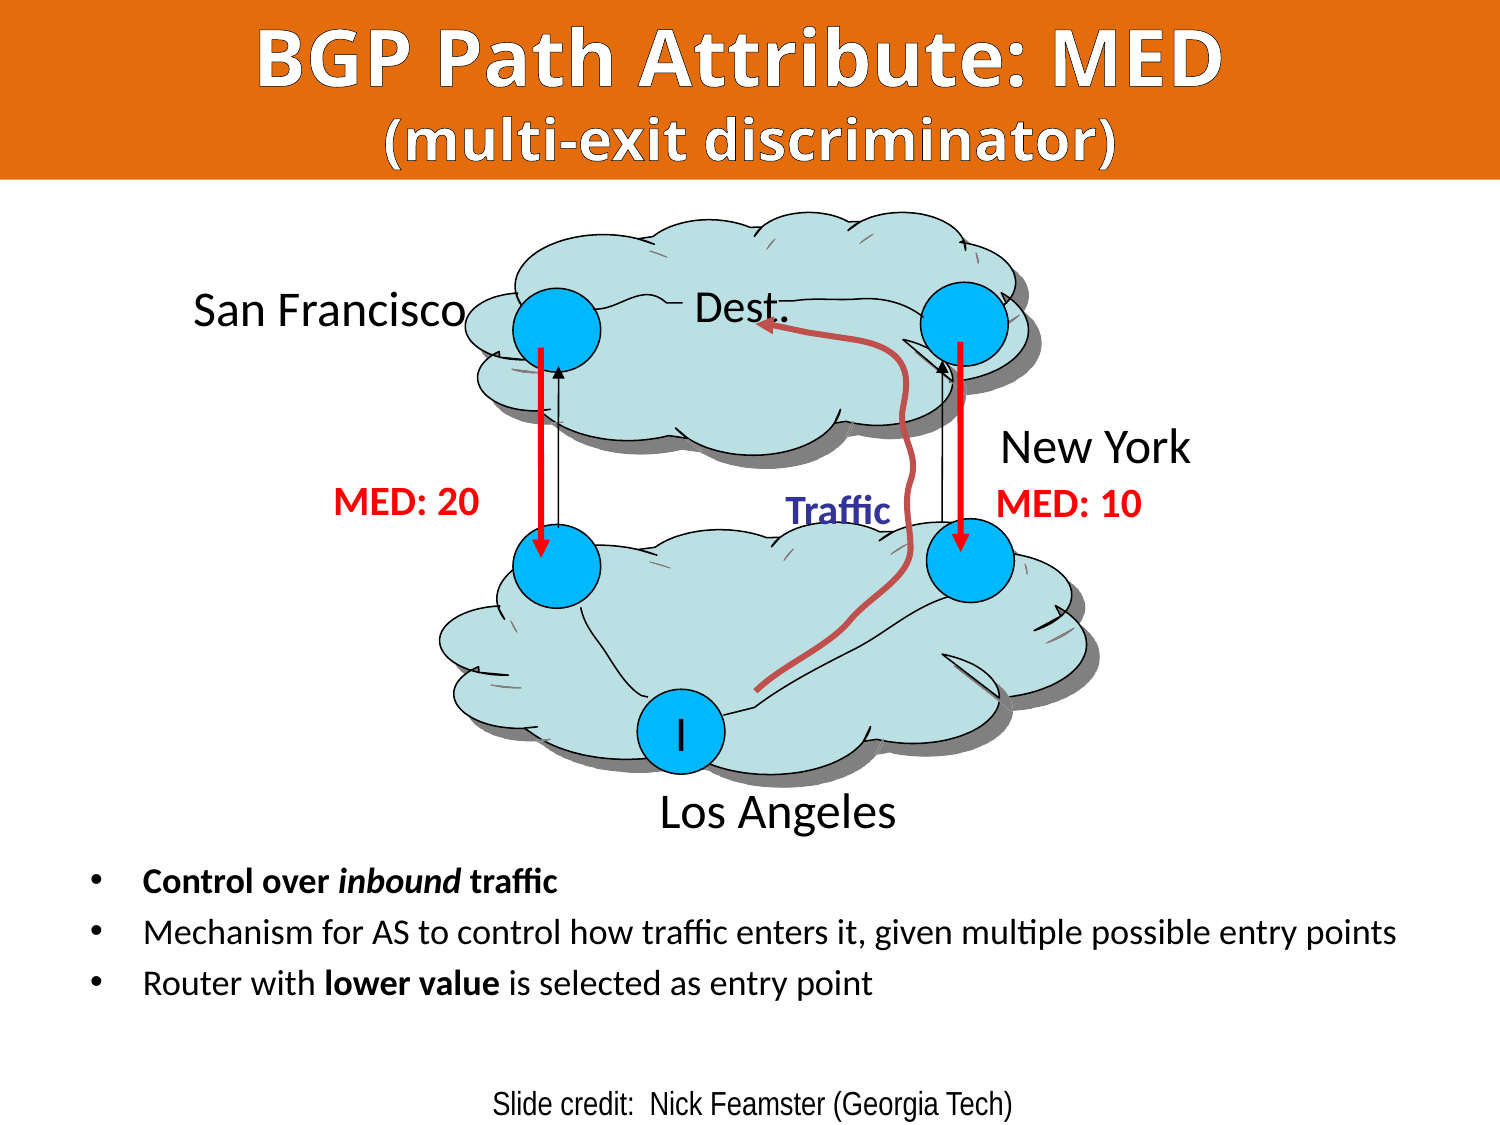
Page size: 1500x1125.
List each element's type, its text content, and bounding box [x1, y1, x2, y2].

text_box MED: 10 [995, 476, 1142, 527]
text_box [439, 521, 1087, 775]
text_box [755, 323, 921, 692]
text_box New York [1000, 413, 1192, 474]
text_box San Francisco [193, 275, 459, 336]
text_box BGP Path Attribute: MED (multi-exit discriminator) [0, 0, 1500, 180]
list Control over inbound traffic Mechanism for AS to control how traffic enters it, given multiple possible entry points Router with lower value is selected as entry point [75, 849, 1425, 1043]
text_box MED: 20 [332, 473, 480, 524]
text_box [465, 212, 1029, 456]
text_box Los Angeles [659, 783, 898, 839]
text_box Slide credit: Nick Feamster (Georgia Tech) [477, 1074, 1029, 1125]
